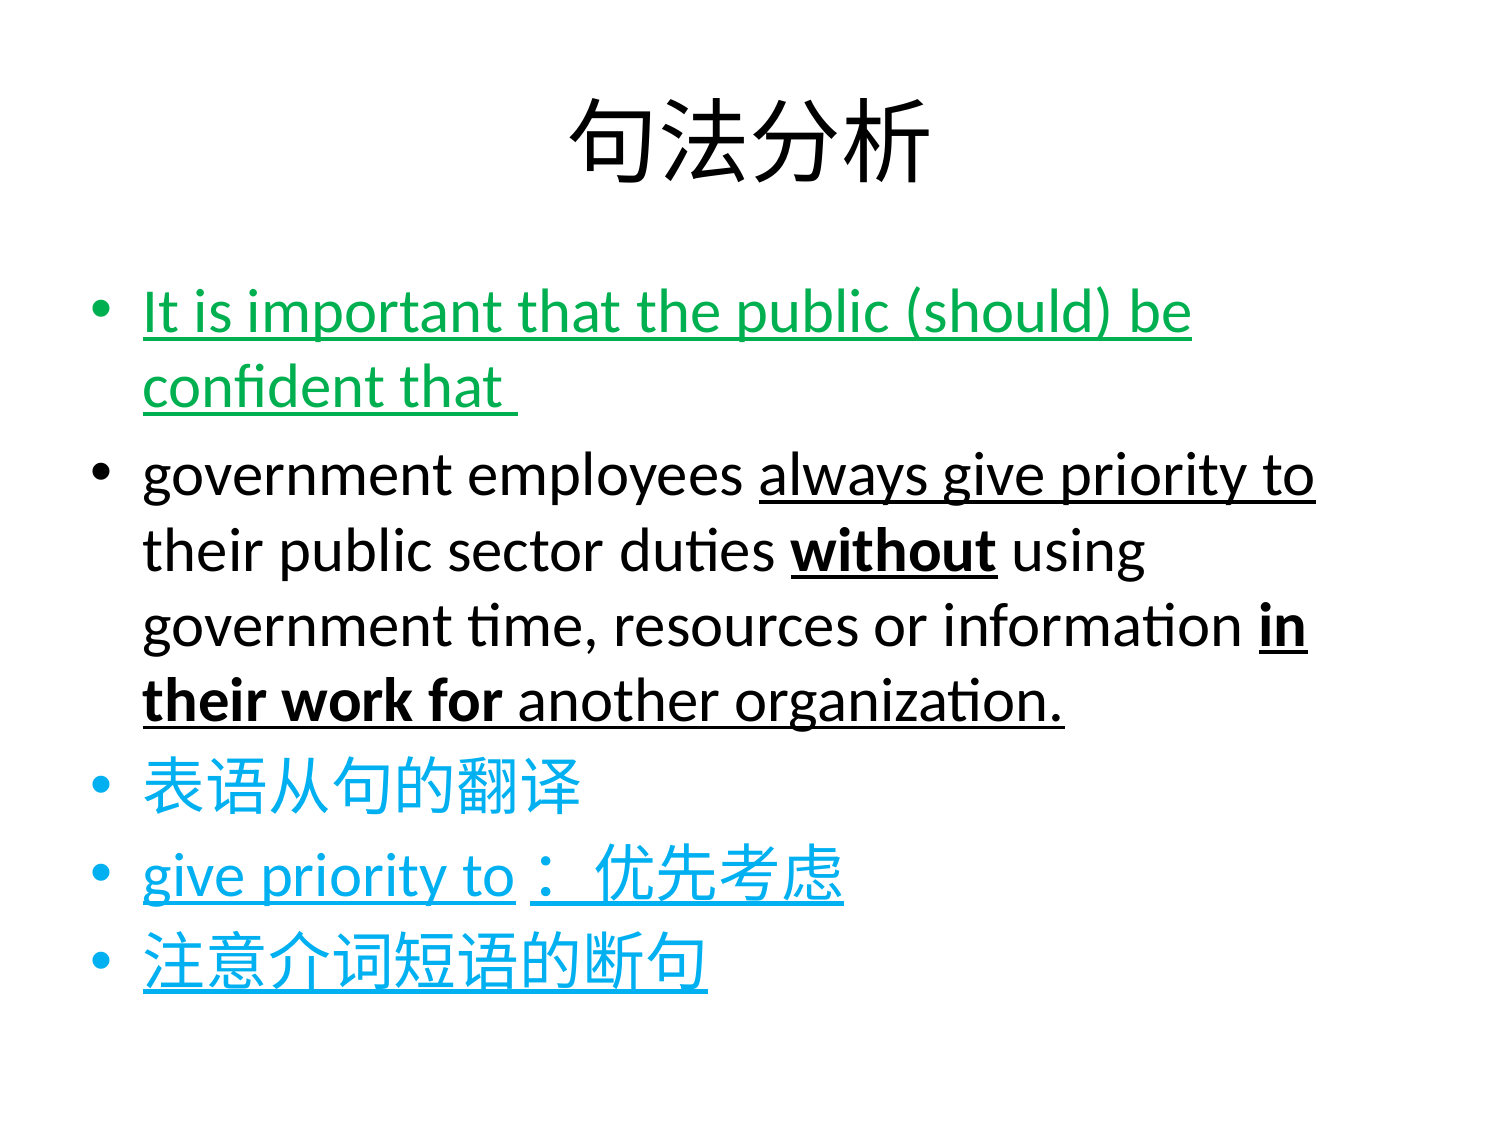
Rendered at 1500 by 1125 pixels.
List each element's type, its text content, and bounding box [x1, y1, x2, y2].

list It is important that the public (should) be confident that government employees always give priority to their public sector duties without using government time, resources or information in their work for another organization. 表语从句的翻译 give priority to：优先考虑 注意介词短语的断句 [75, 262, 1425, 1005]
title 句法分析 [75, 45, 1425, 233]
